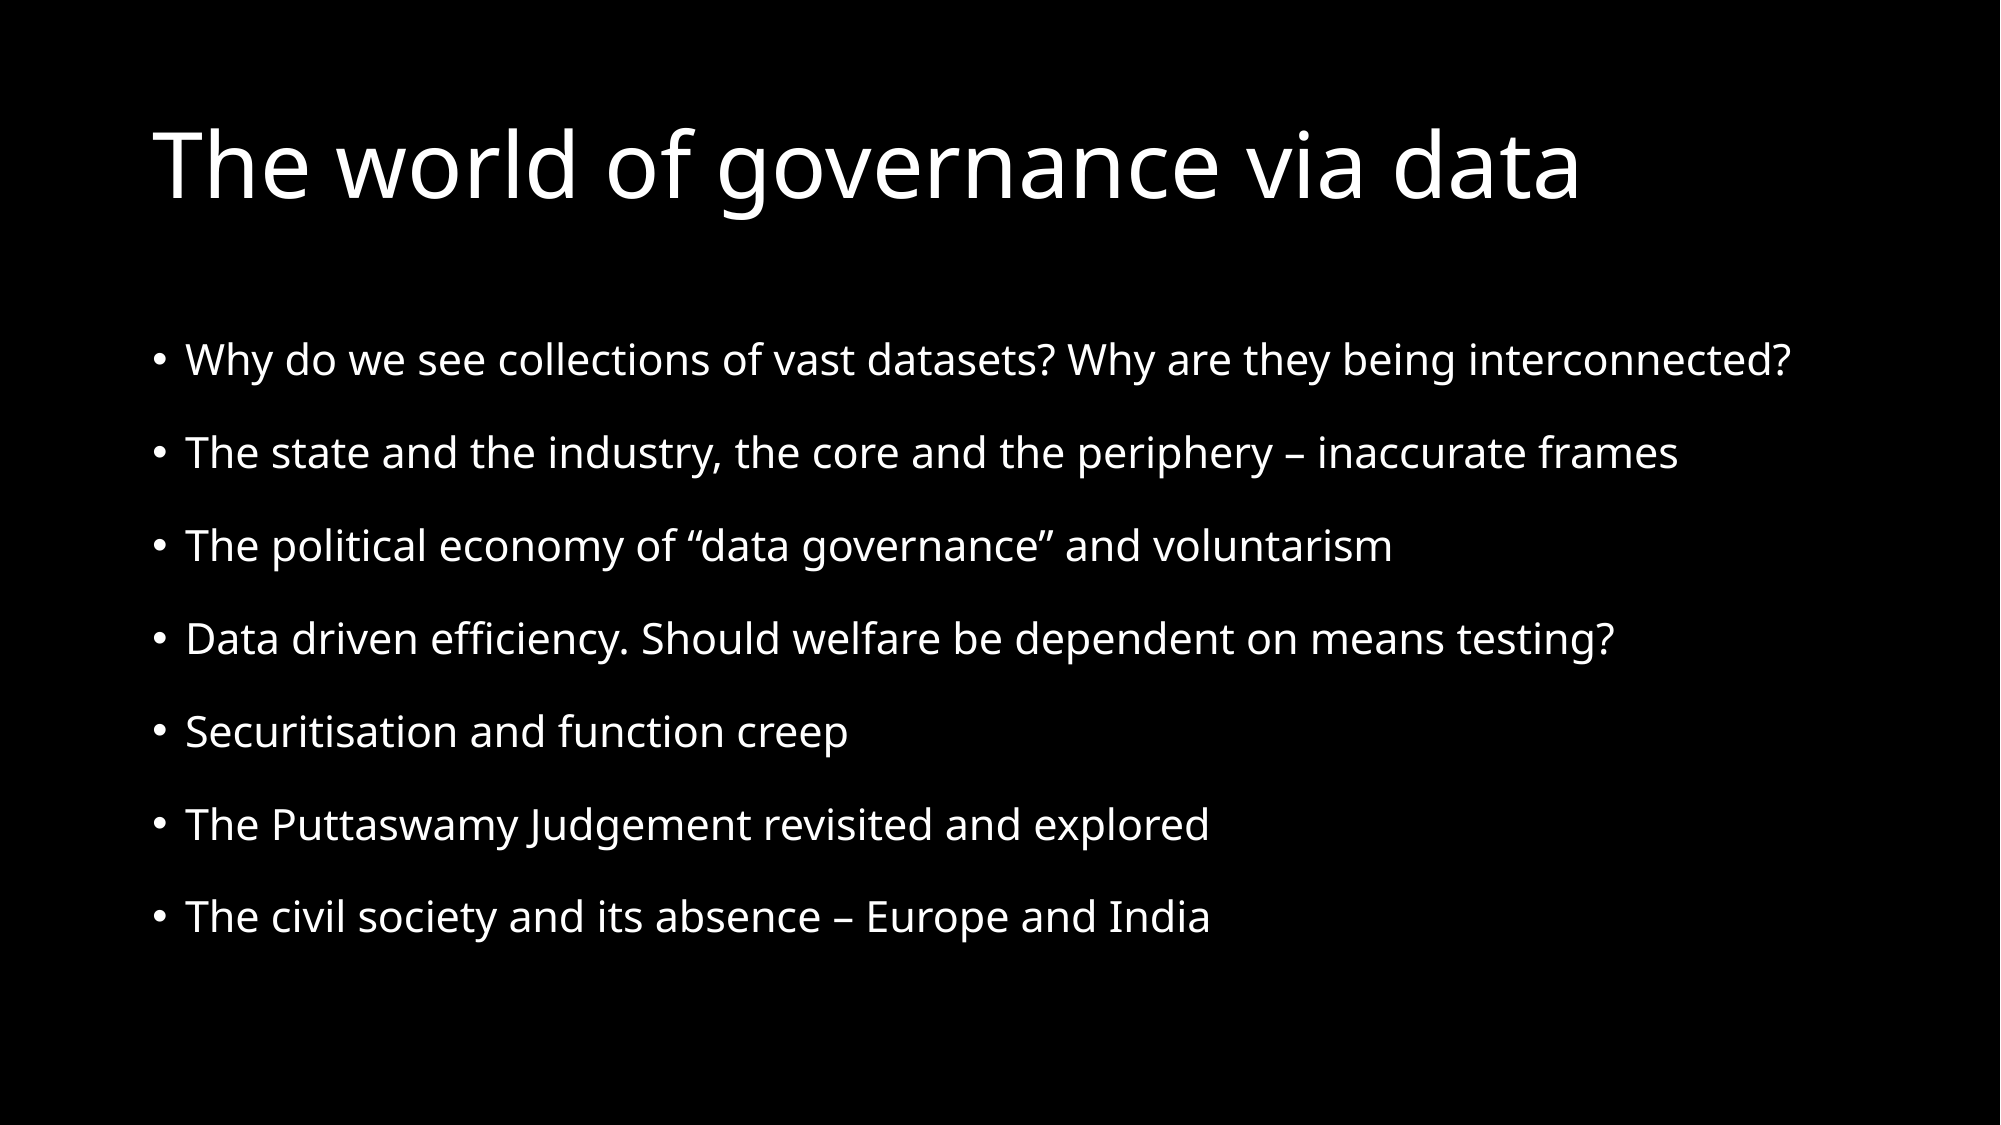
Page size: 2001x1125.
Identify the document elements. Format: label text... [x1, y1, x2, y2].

list Why do we see collections of vast datasets? Why are they being interconnected? The state and the industry, the core and the periphery – inaccurate frames The political economy of “data governance” and voluntarism Data driven efficiency. Should welfare be dependent on means testing? Securitisation and function creep The Puttaswamy Judgement revisited and explored The civil society and its absence – Europe and India [137, 299, 1863, 1014]
title The world of governance via data [137, 59, 1863, 278]
